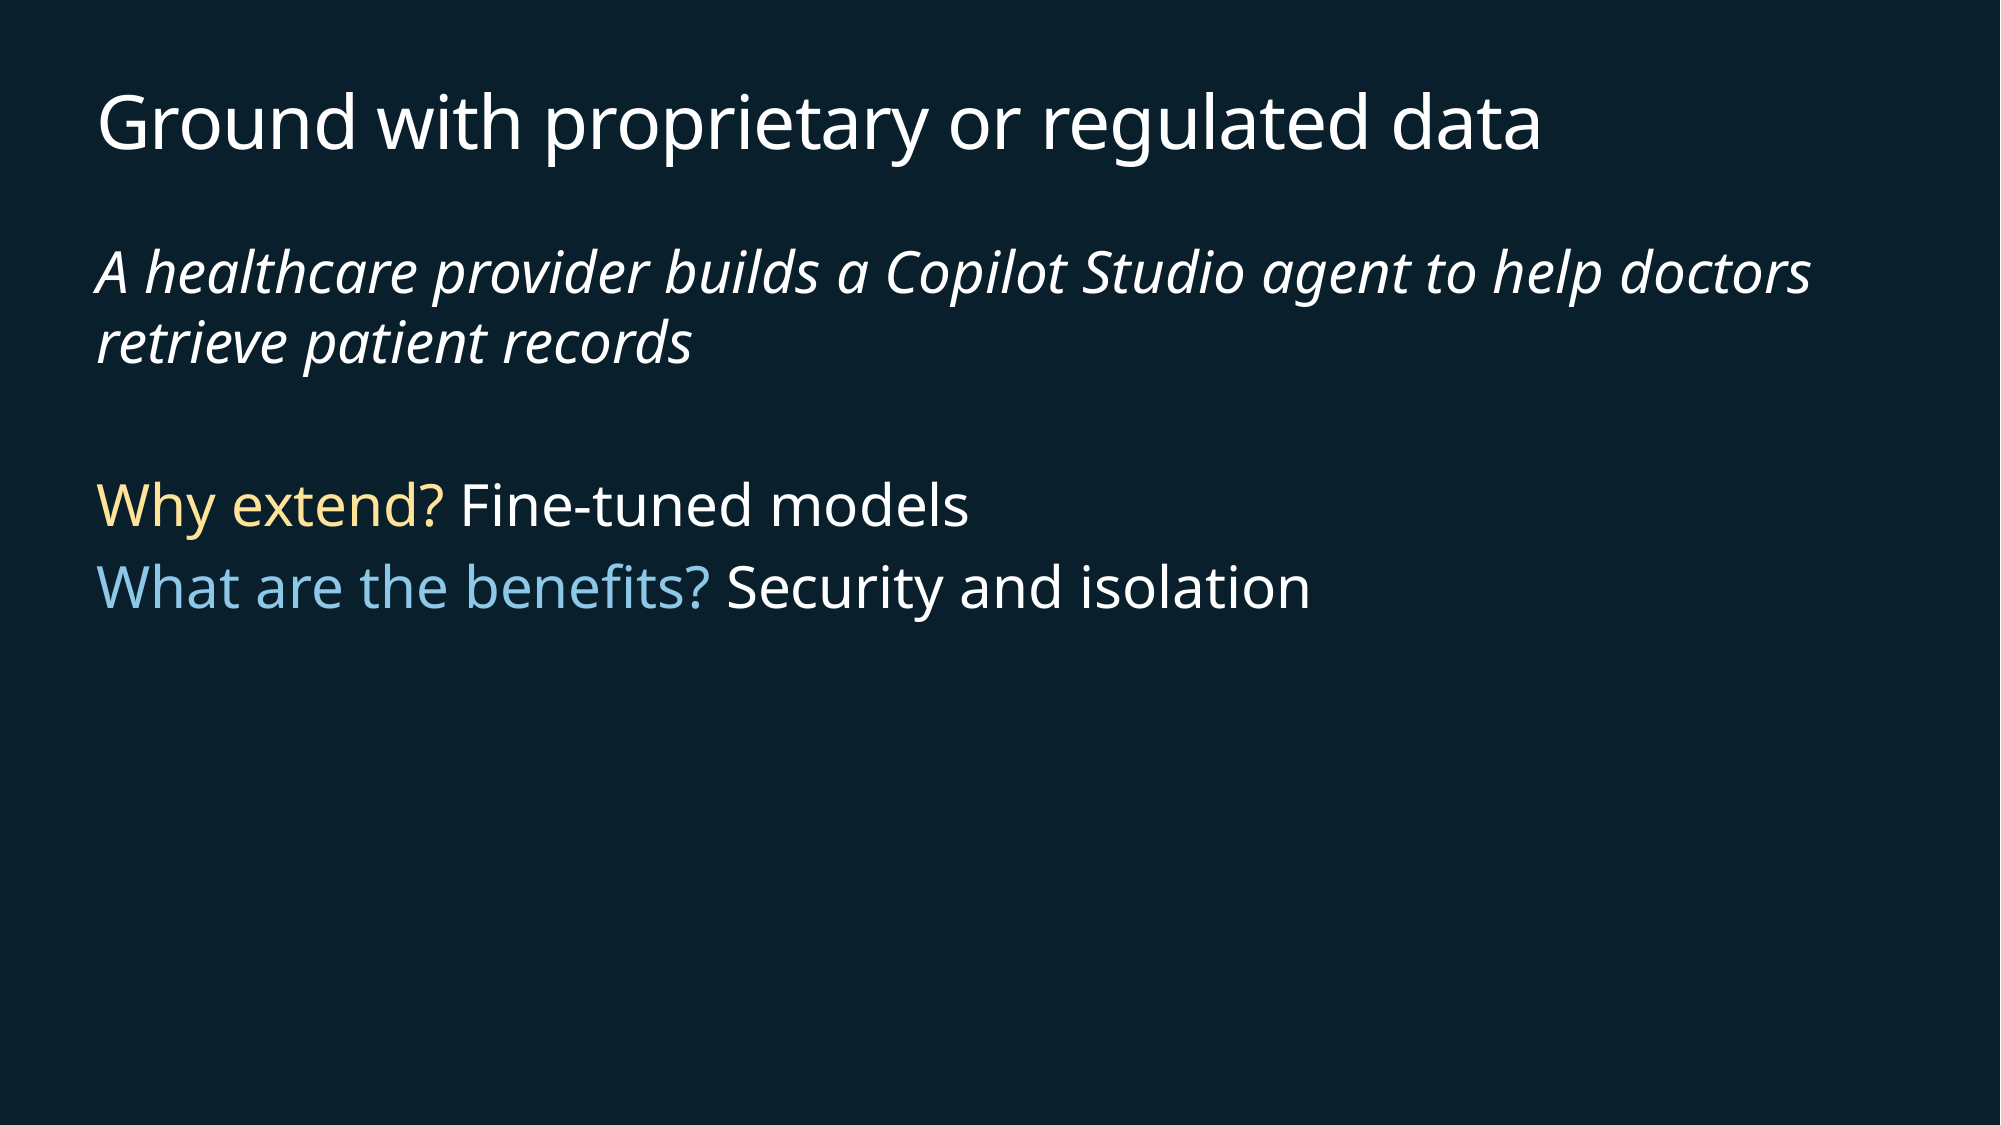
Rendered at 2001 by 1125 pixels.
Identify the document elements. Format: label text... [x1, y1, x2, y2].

title Ground with proprietary or regulated data [96, 75, 1904, 166]
list A healthcare provider builds a Copilot Studio agent to help doctors retrieve patient records Why extend? Fine-tuned models What are the benefits? Security and isolation [96, 235, 1904, 632]
